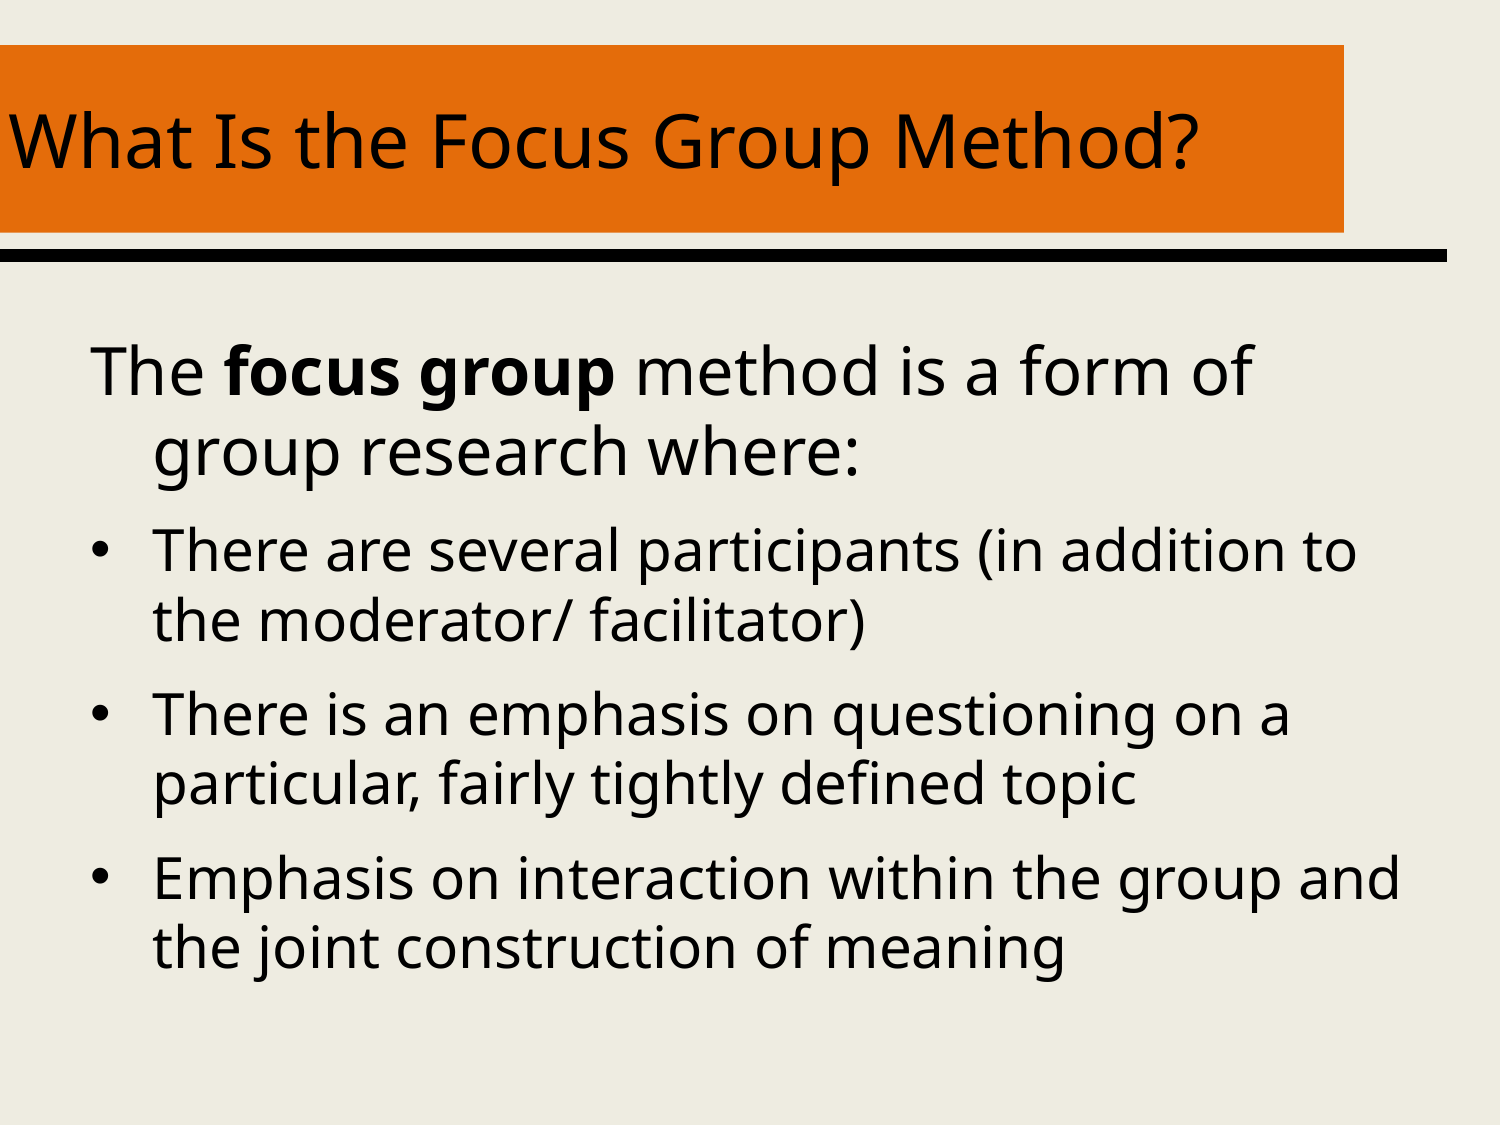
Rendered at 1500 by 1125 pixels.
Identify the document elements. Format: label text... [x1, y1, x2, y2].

list The focus group method is a form of group research where: There are several participants (in addition to the moderator/ facilitator) There is an emphasis on questioning on a particular, fairly tightly defined topic Emphasis on interaction within the group and the joint construction of meaning [75, 262, 1425, 1047]
title What Is the Focus Group Method? [0, 45, 1344, 233]
